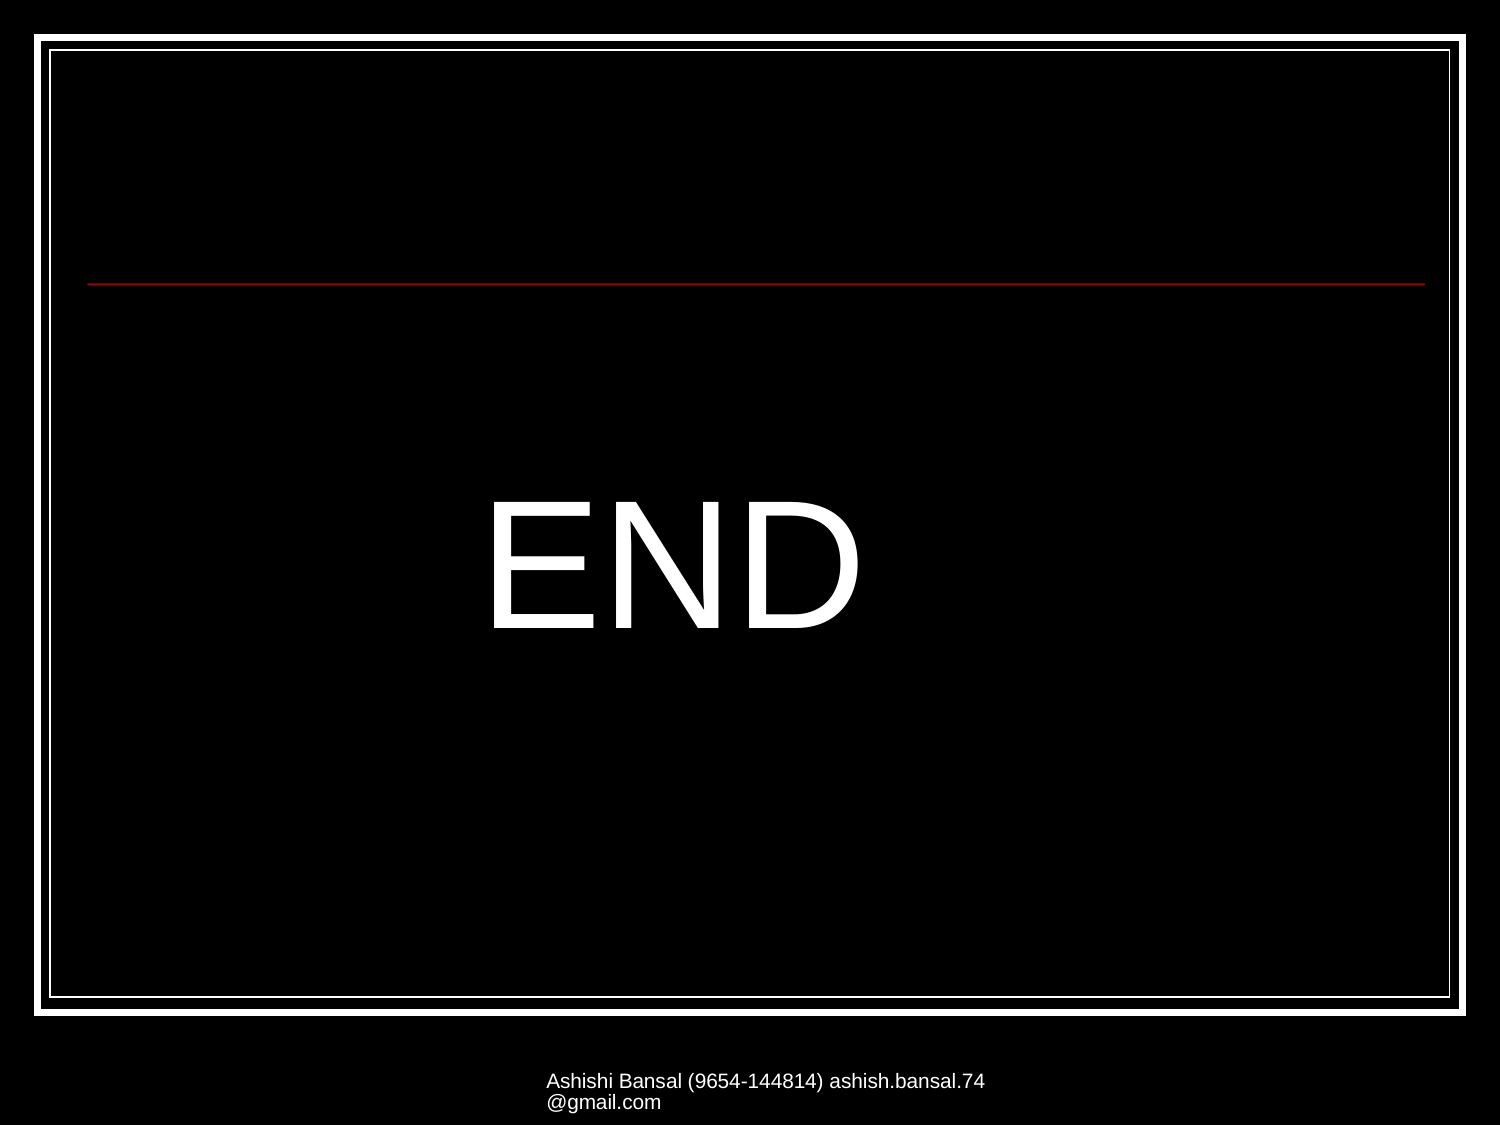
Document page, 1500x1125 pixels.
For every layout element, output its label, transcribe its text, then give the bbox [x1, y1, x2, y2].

text_box END [465, 437, 933, 673]
footer Ashishi Bansal (9654-144814) ashish.bansal.74@gmail.com [530, 1024, 1007, 1101]
